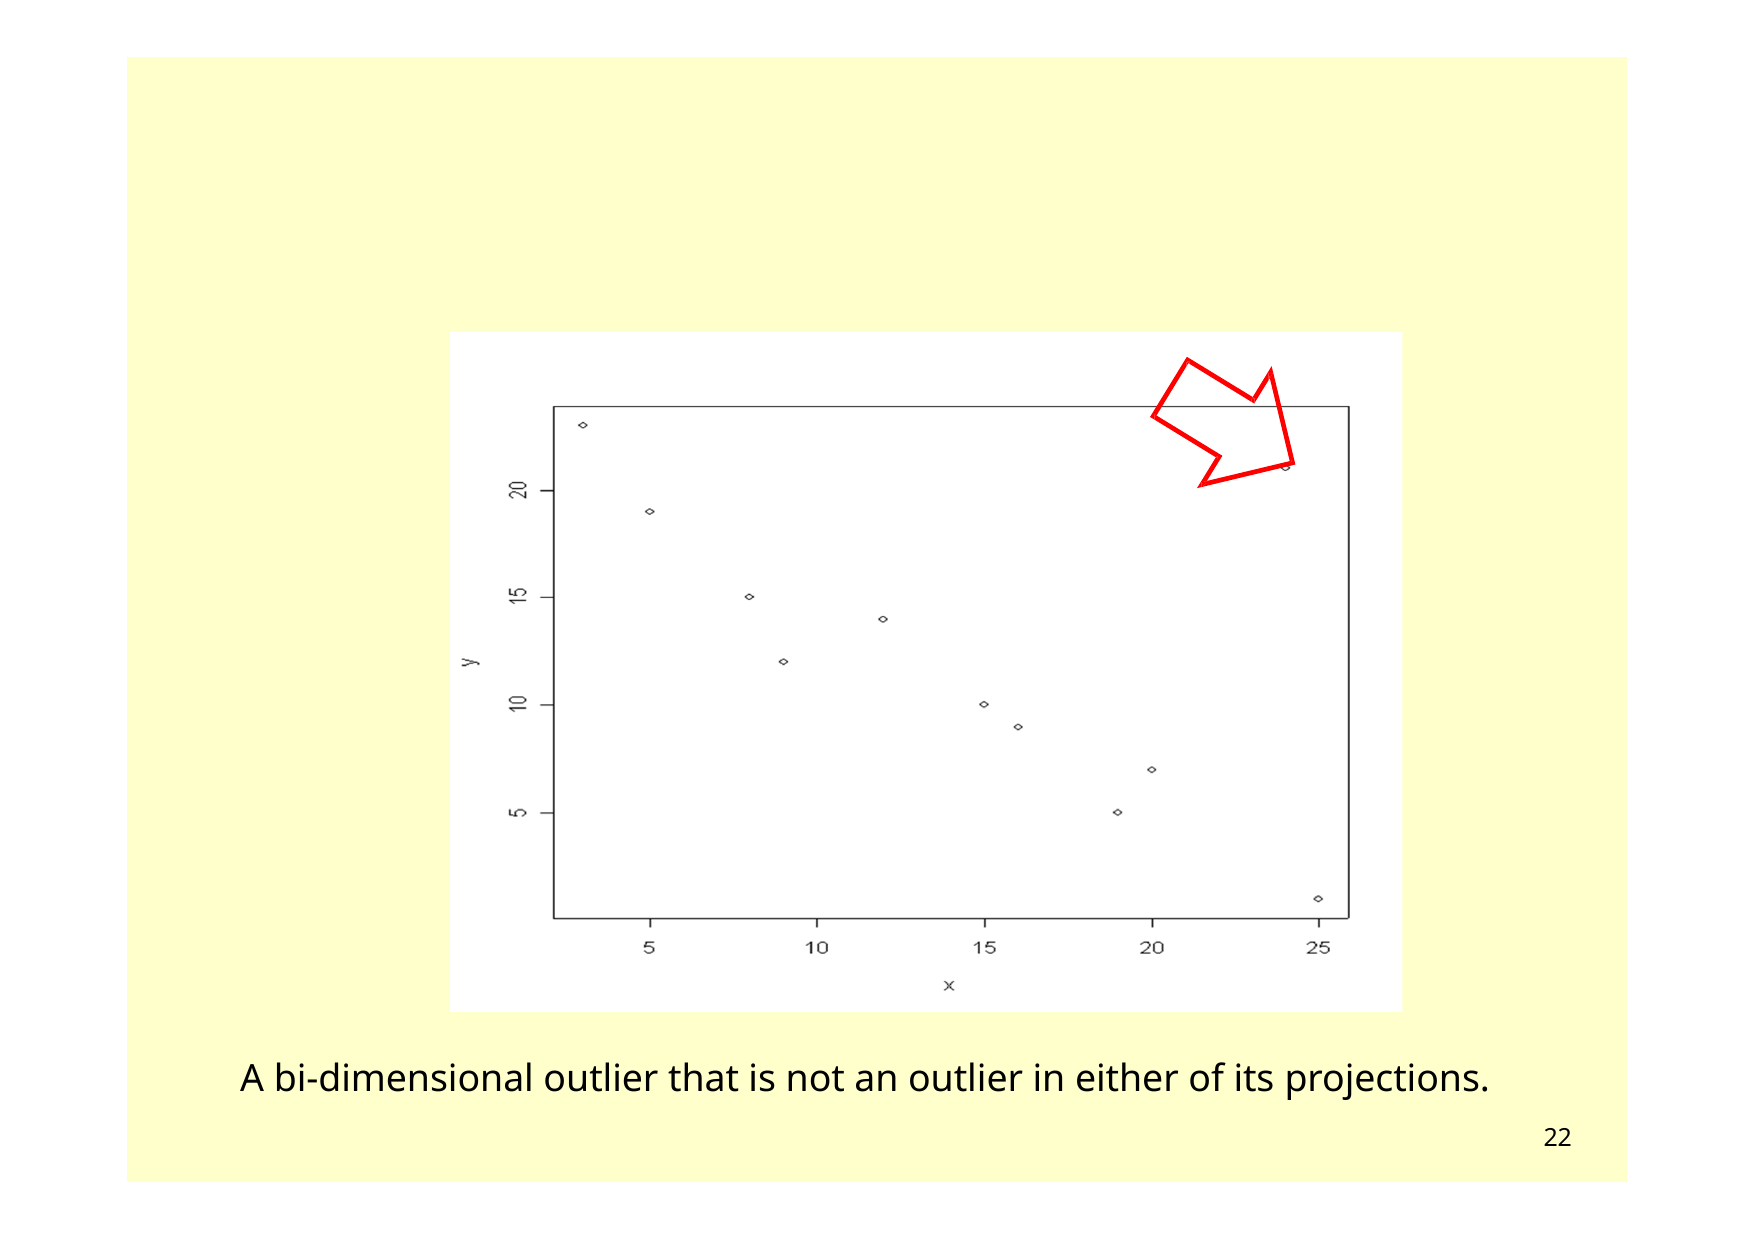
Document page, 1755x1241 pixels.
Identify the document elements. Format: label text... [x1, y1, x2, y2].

text_box [449, 331, 1403, 1012]
slide_number 22 [1537, 1117, 1581, 1241]
text_box A bi-dimensional outlier that is not an outlier in either of its projections. [238, 1051, 1517, 1099]
text_box [1150, 356, 1296, 489]
